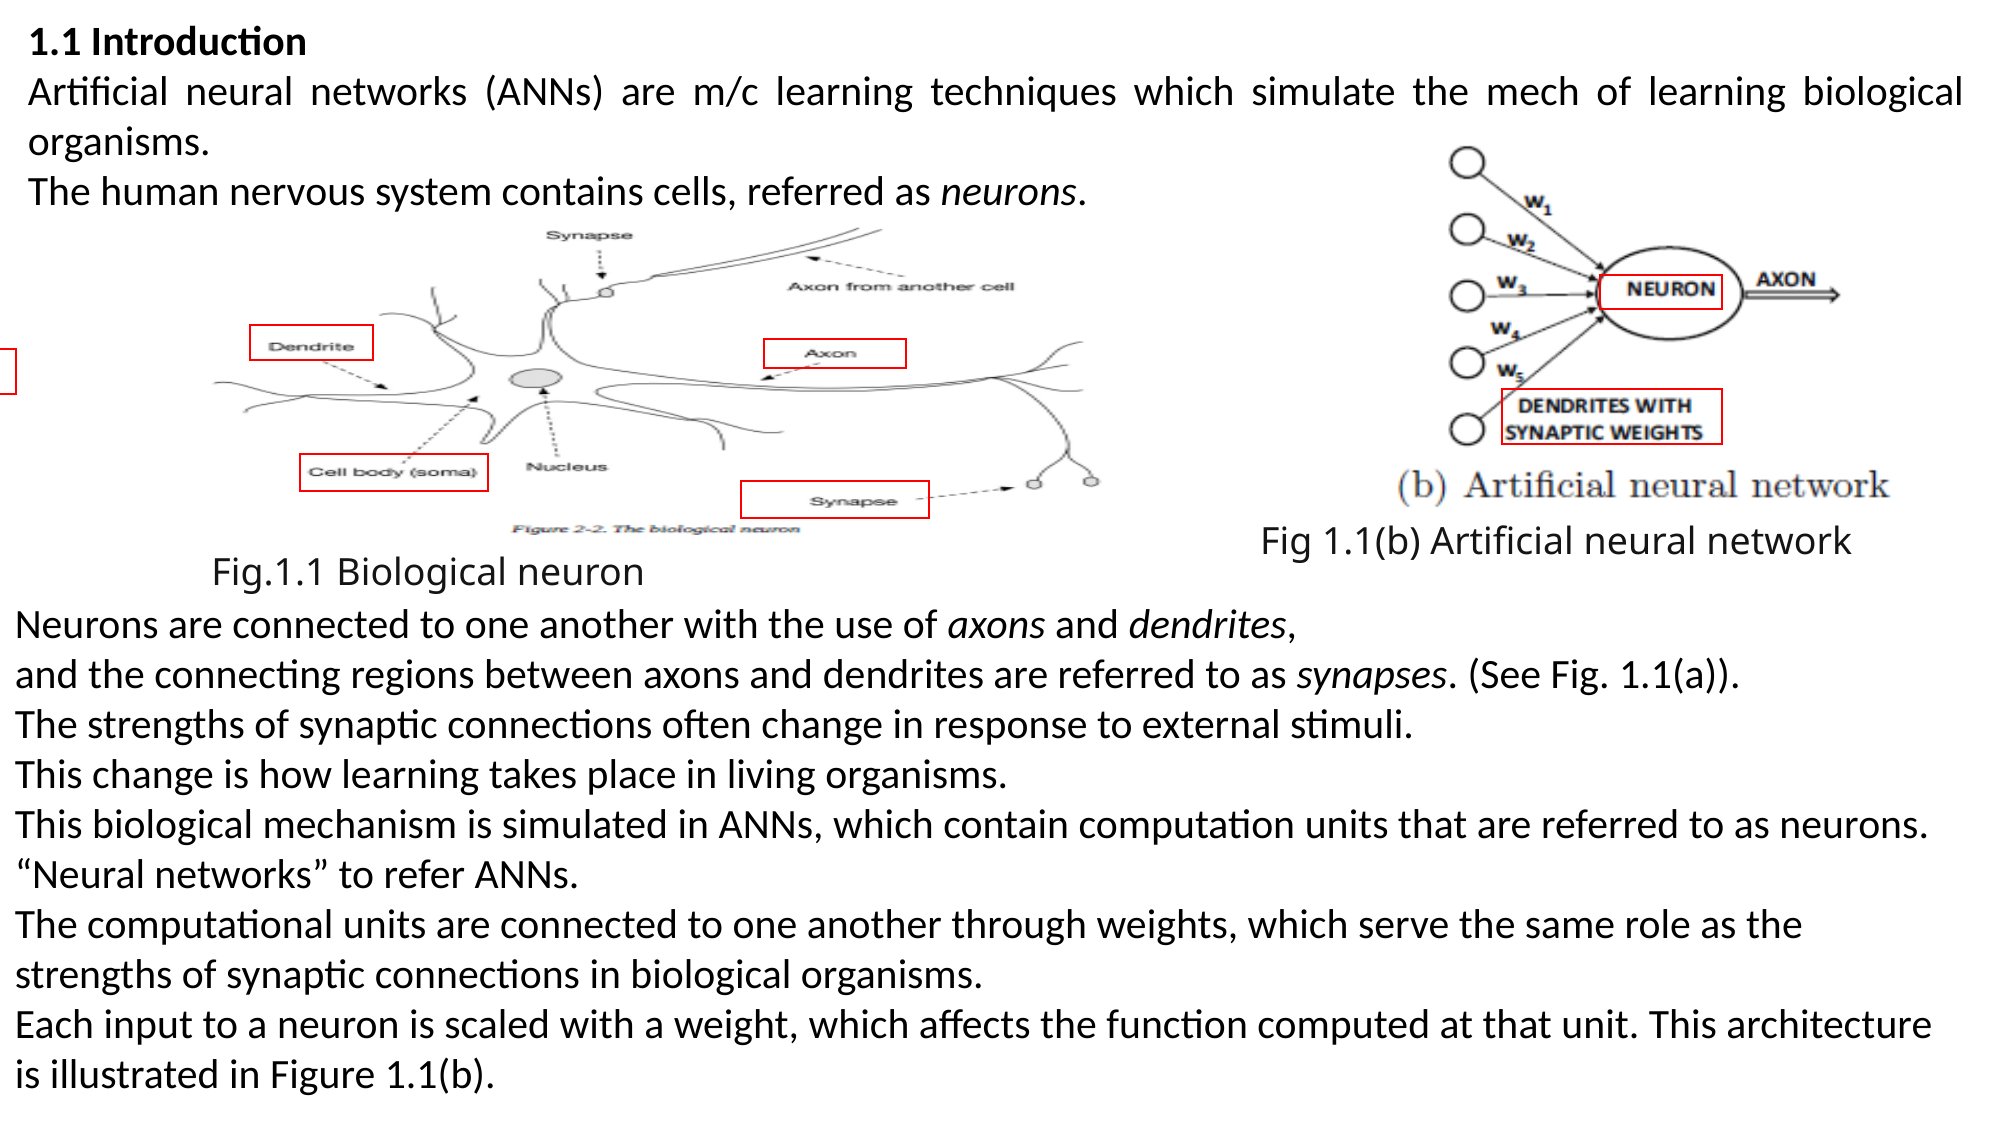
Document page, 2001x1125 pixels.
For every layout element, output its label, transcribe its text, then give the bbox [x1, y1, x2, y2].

text_box Fig.1.1 Biological neuron [196, 540, 661, 601]
picture [1353, 141, 1897, 511]
picture [205, 223, 1120, 541]
text_box Neurons are connected to one another with the use of axons and dendrites, and the connecting regions between axons and dendrites are referred to as synapses. (See Fig. 1.1(a)). The strengths of synaptic connections often change in response to external stimuli. This change is how learning takes place in living organisms. This biological mechanism is simulated in ANNs, which contain computation units that are referred to as neurons. “Neural networks” to refer ANNs. The computational units are connected to one another through weights, which serve the same role as the strengths of synaptic connections in biological organisms. Each input to a neuron is scaled with a weight, which affects the function computed at that unit. This architecture is illustrated in Figure 1.1(b). [0, 589, 1967, 1105]
text_box 1.1 Introduction Artificial neural networks (ANNs) are m/c learning techniques which simulate the mech of learning biological organisms. The human nervous system contains cells, referred as neurons. [13, 6, 1981, 222]
text_box [0, 348, 17, 395]
text_box Fig 1.1(b) Artificial neural network [1245, 510, 1868, 570]
